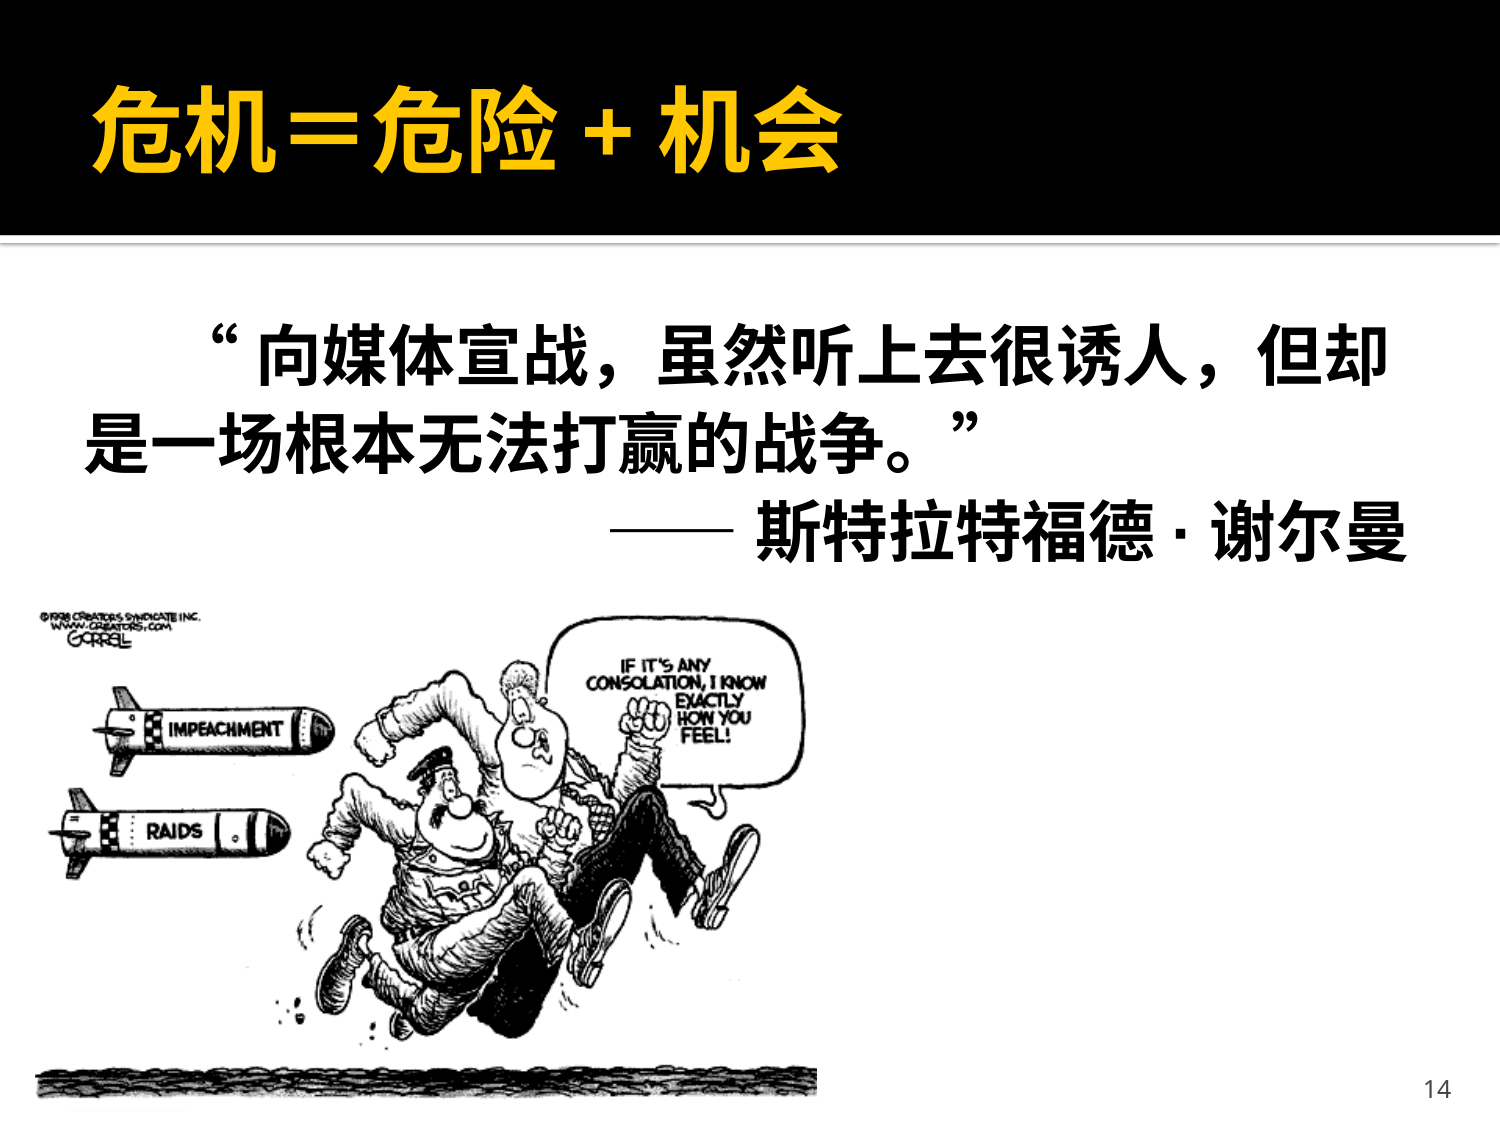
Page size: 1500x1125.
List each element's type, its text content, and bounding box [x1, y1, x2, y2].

slide_number 14 [1345, 1078, 1467, 1108]
list “向媒体宣战，虽然听上去很诱人，但却是一场根本无法打赢的战争。” ——斯特拉特福德·谢尔曼 [75, 291, 1425, 1050]
title 危机＝危险+机会 [75, 24, 1425, 231]
picture [34, 602, 817, 1112]
